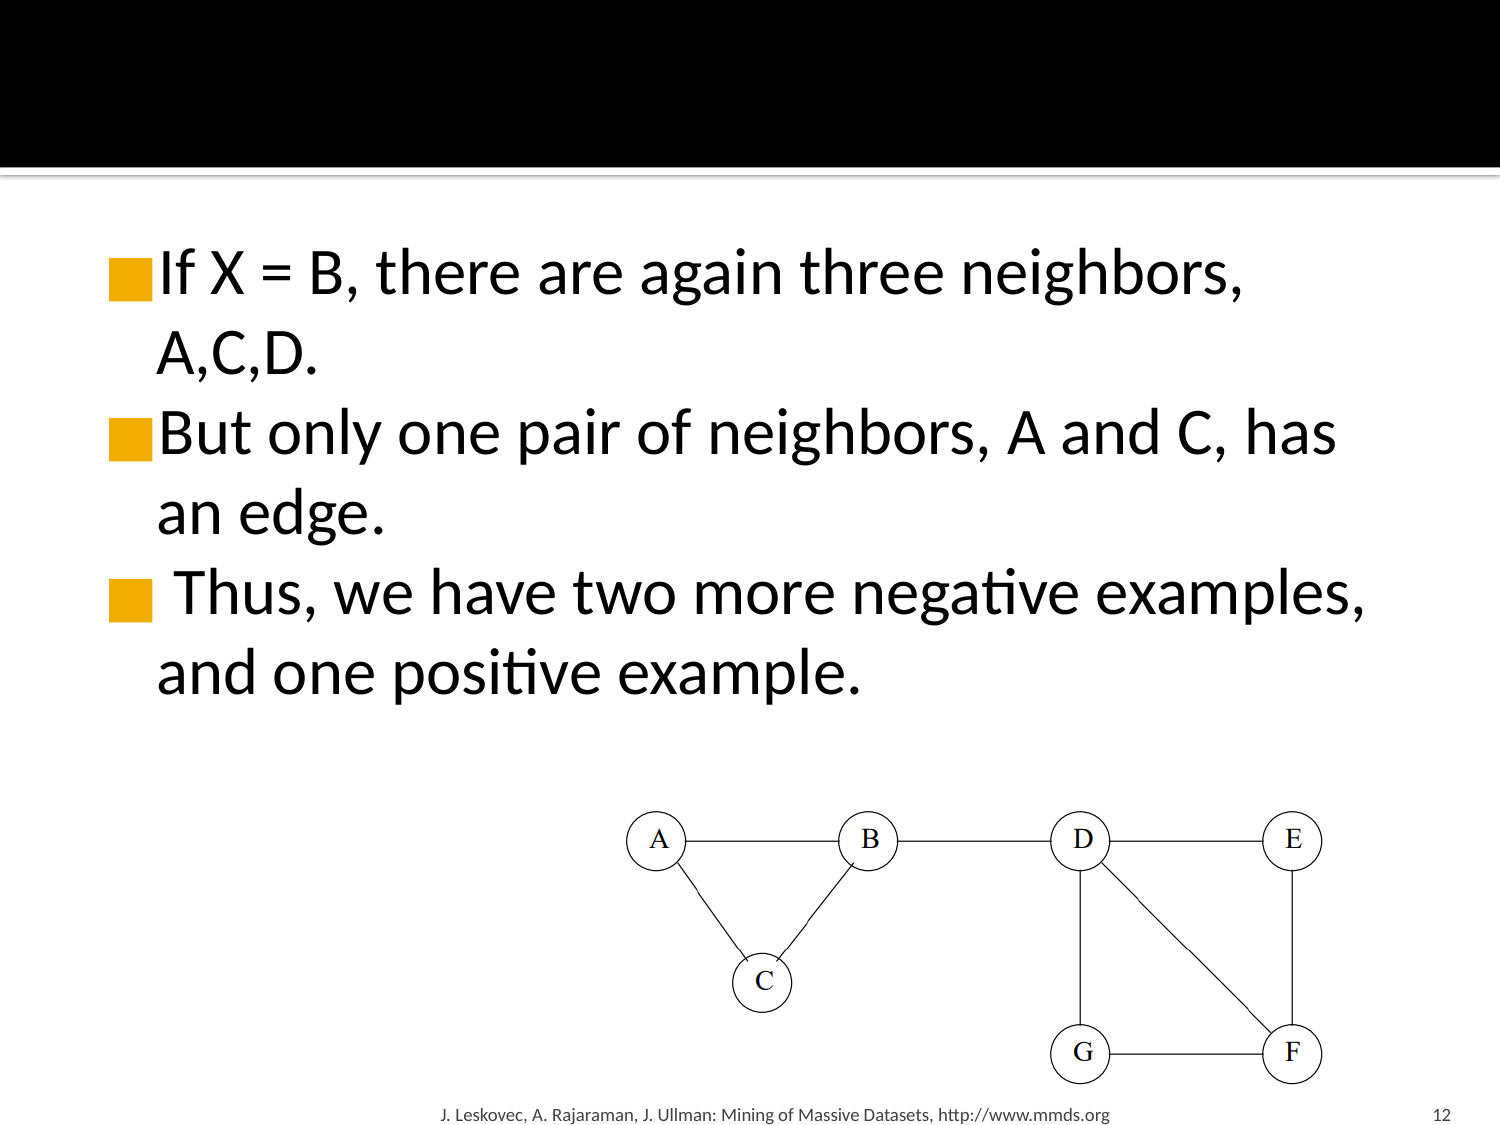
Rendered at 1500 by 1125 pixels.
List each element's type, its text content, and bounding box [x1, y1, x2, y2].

picture [587, 796, 1359, 1103]
slide_number ‹#› [1345, 1080, 1467, 1125]
footer J. Leskovec, A. Rajaraman, J. Ullman: Mining of Massive Datasets, http://www.mmds.org [433, 1080, 1337, 1125]
list If X = B, there are again three neighbors, A,C,D. But only one pair of neighbors, A and C, has an edge. Thus, we have two more negative examples, and one positive example. [75, 212, 1425, 1075]
